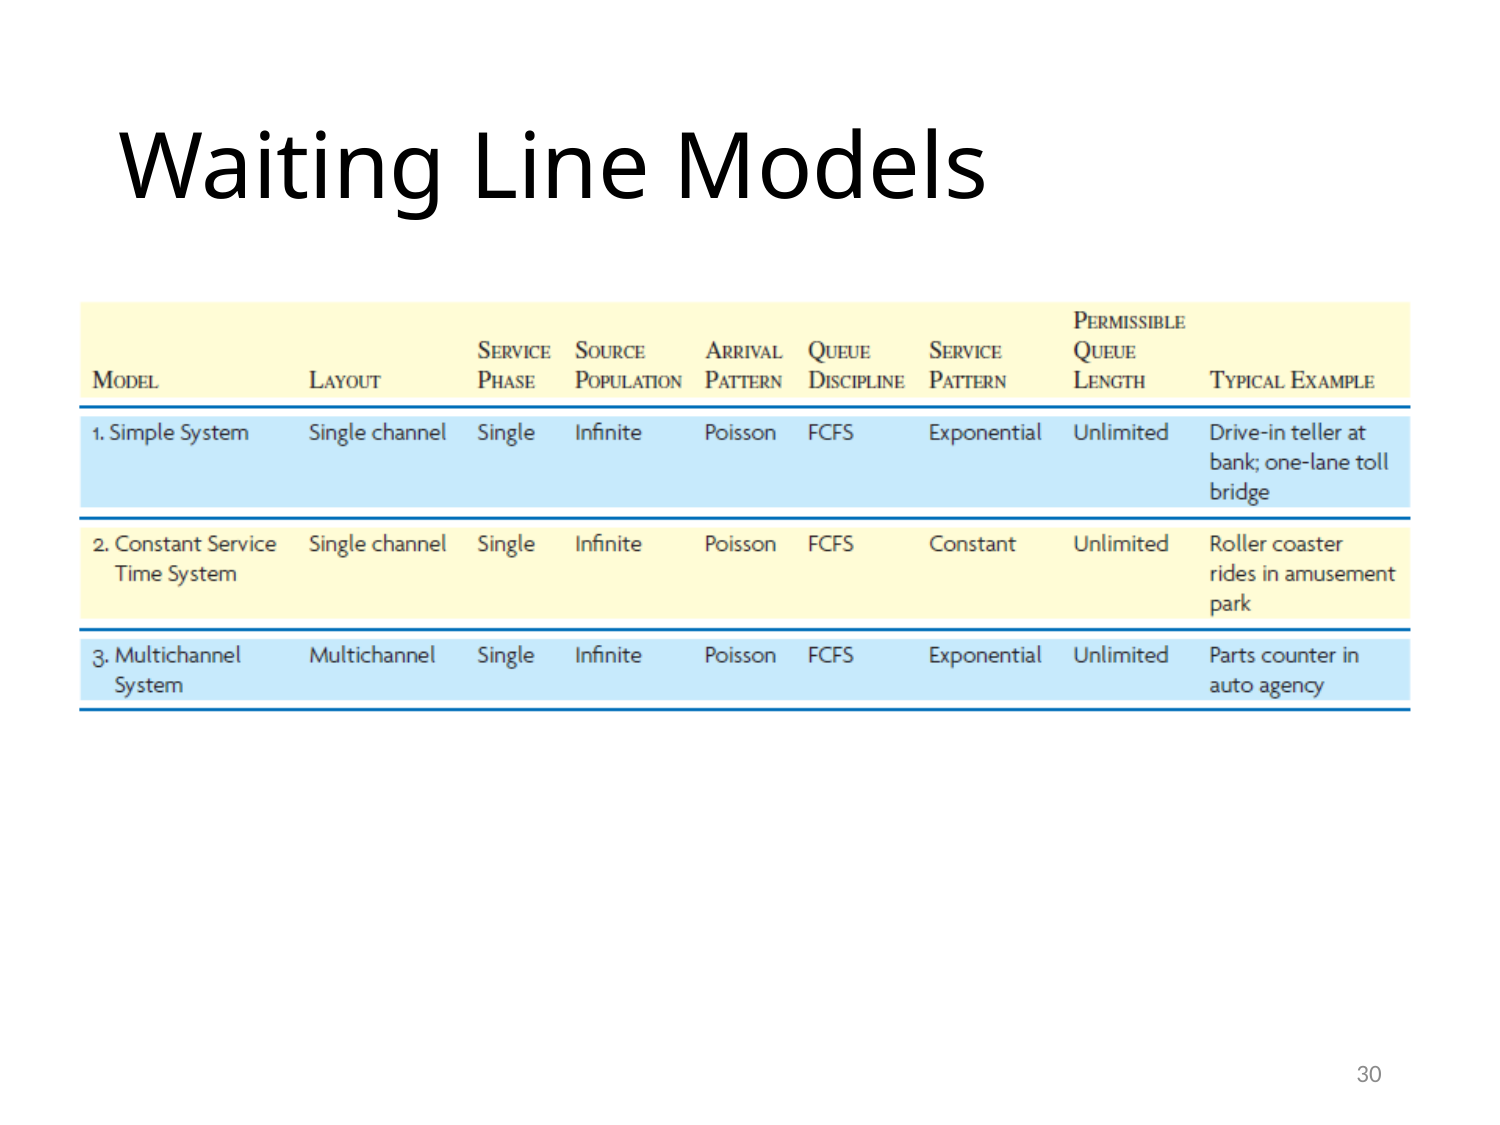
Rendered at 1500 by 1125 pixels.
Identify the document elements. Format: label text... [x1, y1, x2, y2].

title Waiting Line Models [103, 59, 1397, 278]
slide_number 30 [1059, 1042, 1397, 1103]
picture [78, 299, 1417, 713]
